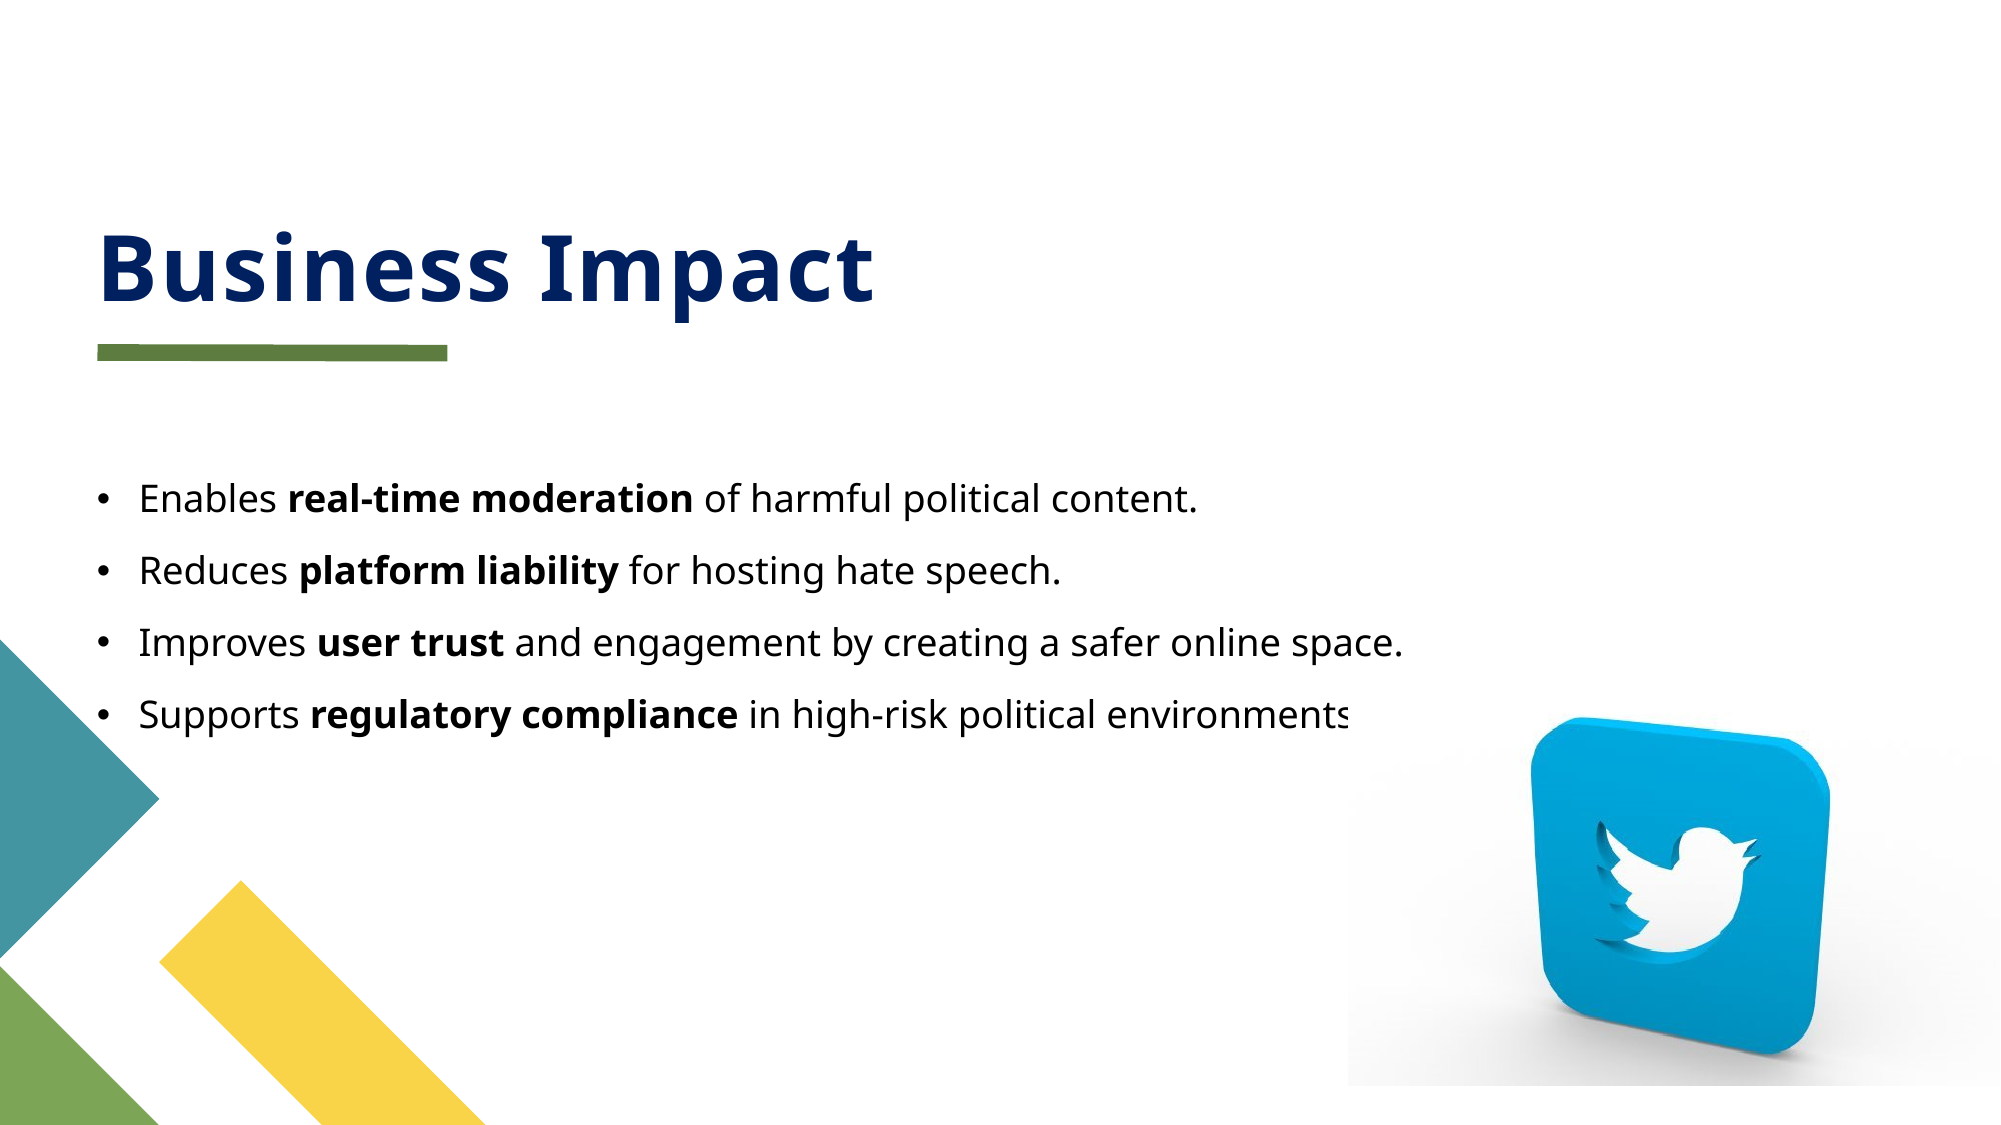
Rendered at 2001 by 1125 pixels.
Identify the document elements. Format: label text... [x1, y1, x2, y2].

picture [1348, 680, 2000, 1086]
title Business Impact [96, 111, 1637, 320]
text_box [0, 639, 486, 1125]
list Enables real-time moderation of harmful political content. Reduces platform liability for hosting hate speech. Improves user trust and engagement by creating a safer online space. Supports regulatory compliance in high-risk political environments. . [96, 369, 1411, 826]
